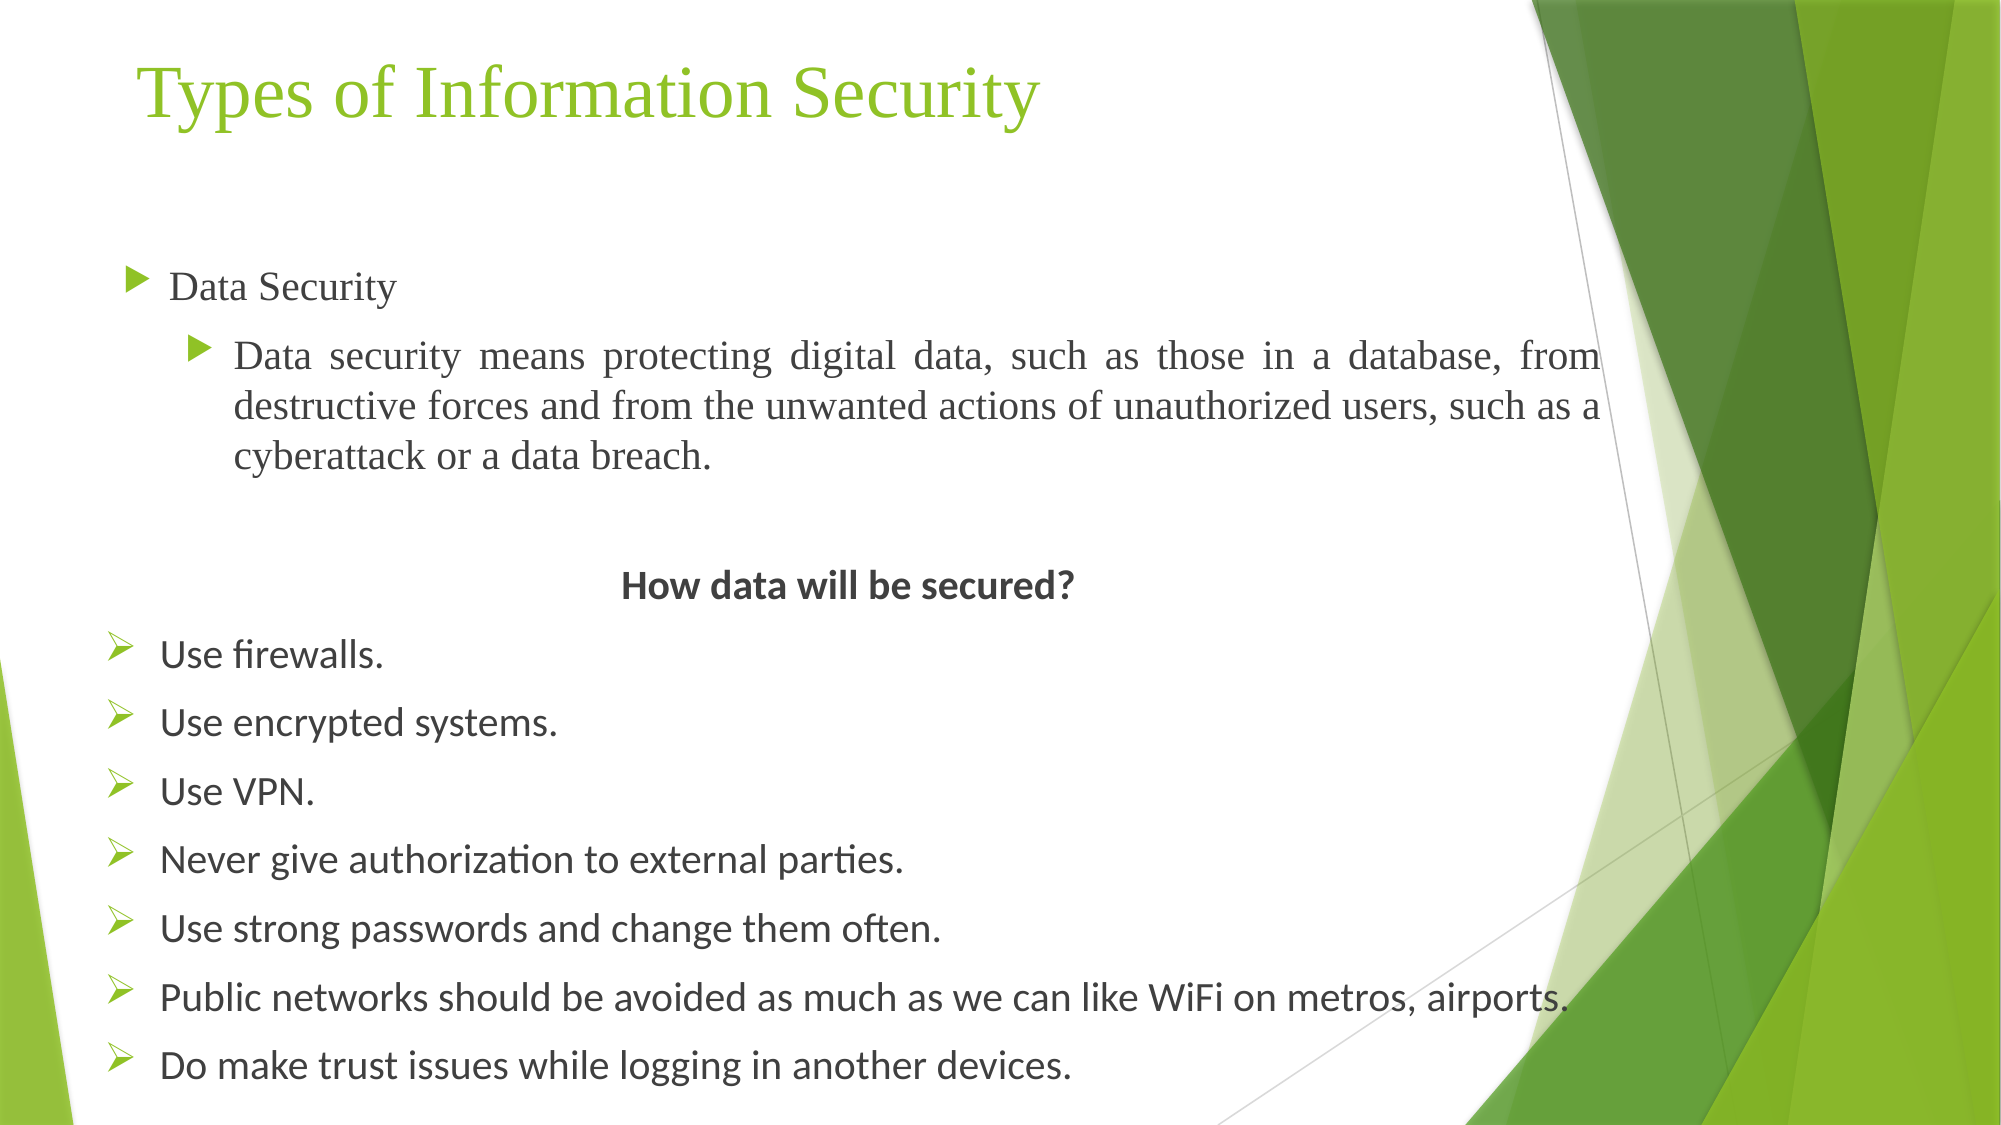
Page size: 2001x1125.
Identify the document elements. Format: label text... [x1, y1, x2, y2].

title Types of Information Security [121, 34, 1533, 252]
list Data Security Data security means protecting digital data, such as those in a database, from destructive forces and from the unwanted actions of unauthorized users, such as a cyberattack or a data breach. How data will be secured? Use firewalls. Use encrypted systems. Use VPN. Never give authorization to external parties. Use strong passwords and change them often. Public networks should be avoided as much as we can like WiFi on metros, airports. Do make trust issues while logging in another devices. [89, 251, 1618, 1103]
